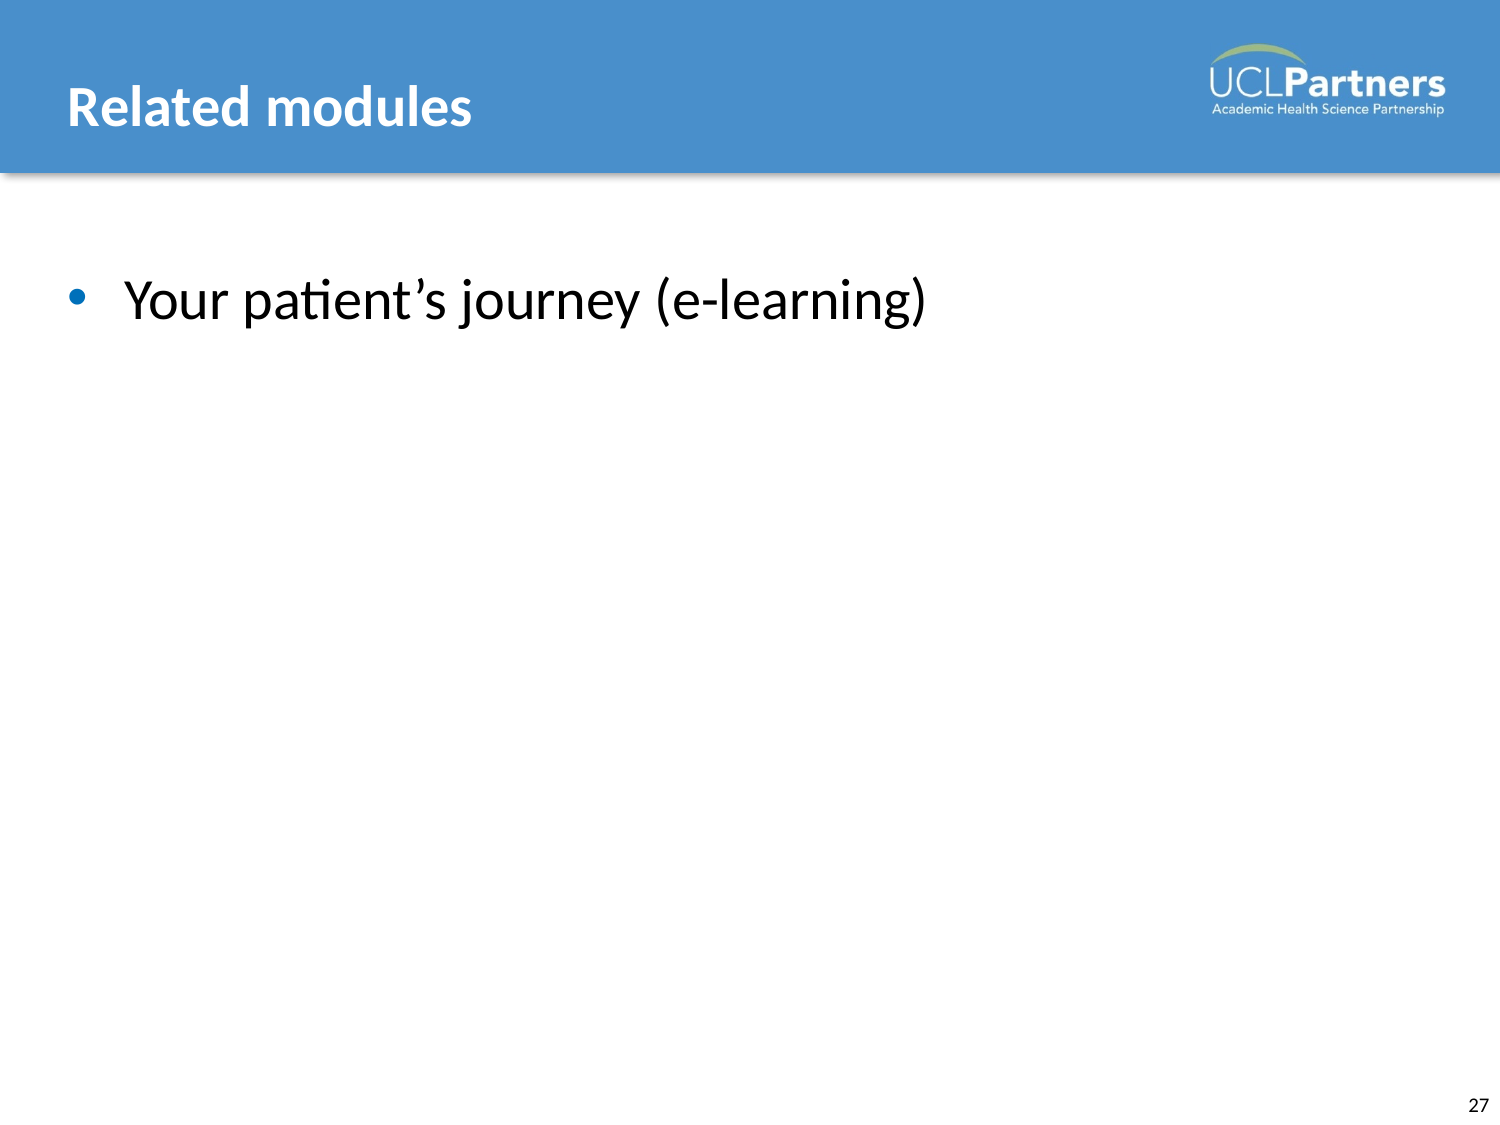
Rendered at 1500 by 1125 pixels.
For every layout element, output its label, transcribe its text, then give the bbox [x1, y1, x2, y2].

title Related modules [53, 45, 1154, 161]
picture [0, 0, 1500, 173]
list Your patient’s journey (e-learning) [52, 254, 1434, 988]
slide_number 27 [1457, 1091, 1490, 1117]
